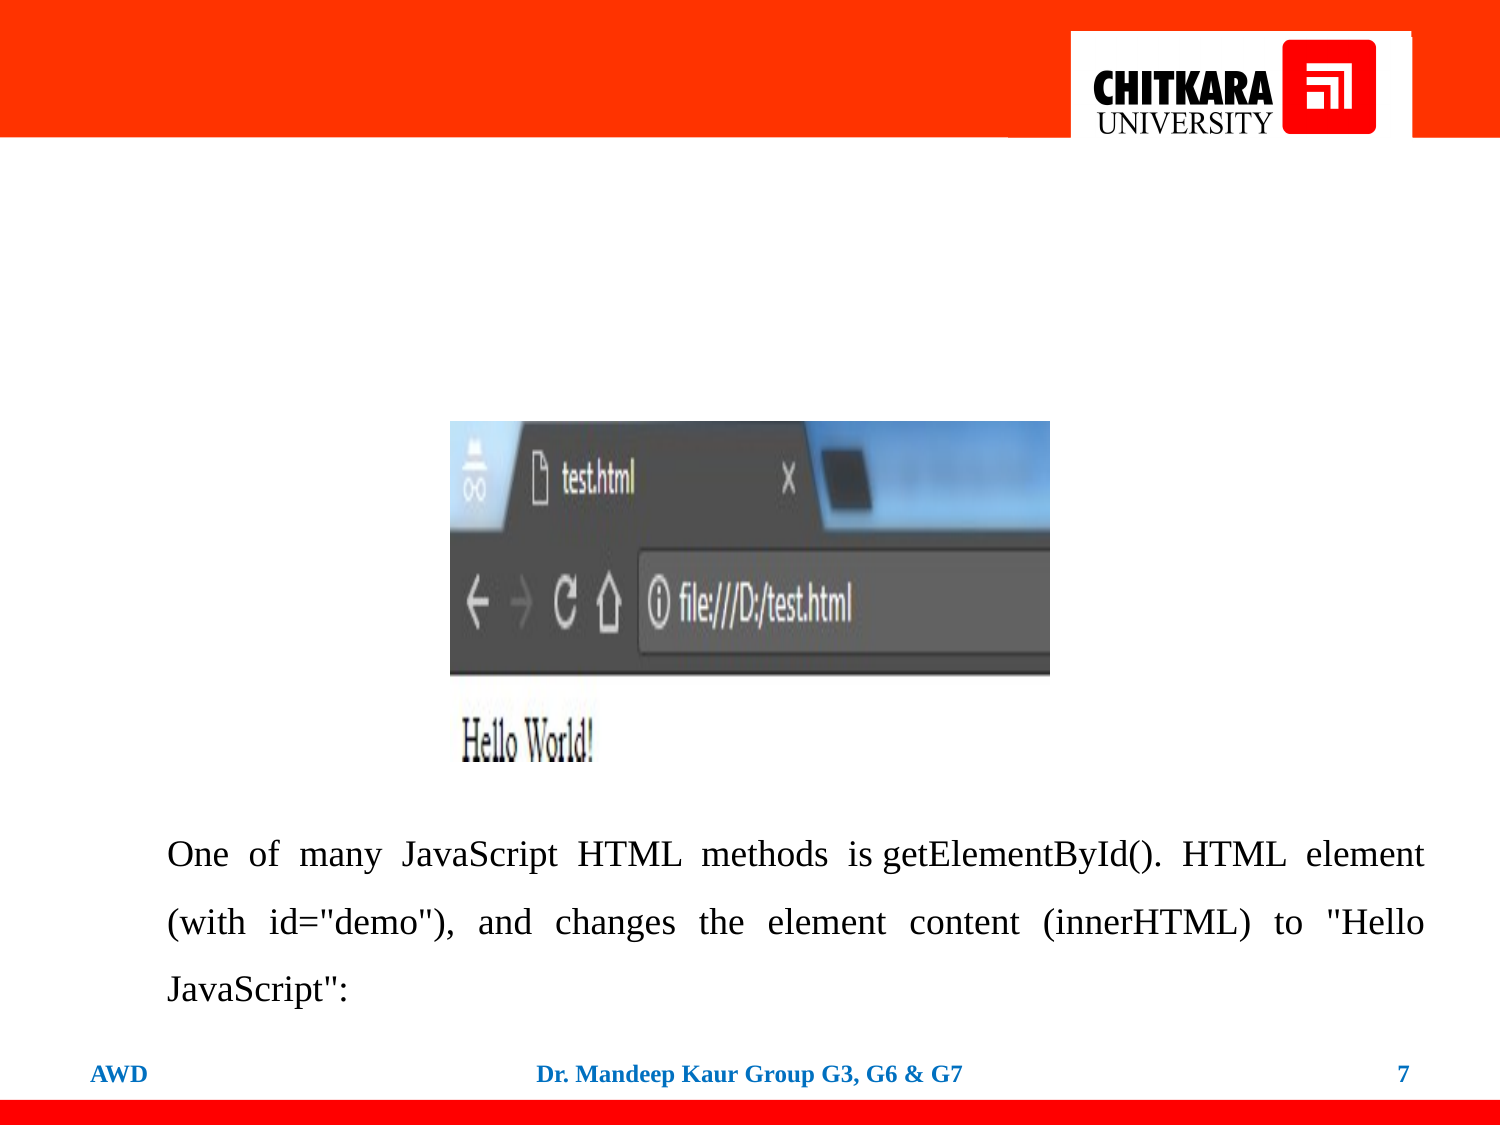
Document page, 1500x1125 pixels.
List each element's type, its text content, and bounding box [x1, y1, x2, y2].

picture [1074, 37, 1391, 138]
text_box One of many JavaScript HTML methods is getElementById(). HTML element (with id="demo"), and changes the element content (innerHTML) to "Hello JavaScript": [152, 799, 1442, 1017]
footer Dr. Mandeep Kaur Group G3, G6 & G7 [512, 1042, 988, 1103]
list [449, 421, 1051, 762]
slide_number AWD [75, 1042, 425, 1103]
slide_number 7 [1074, 1042, 1425, 1103]
